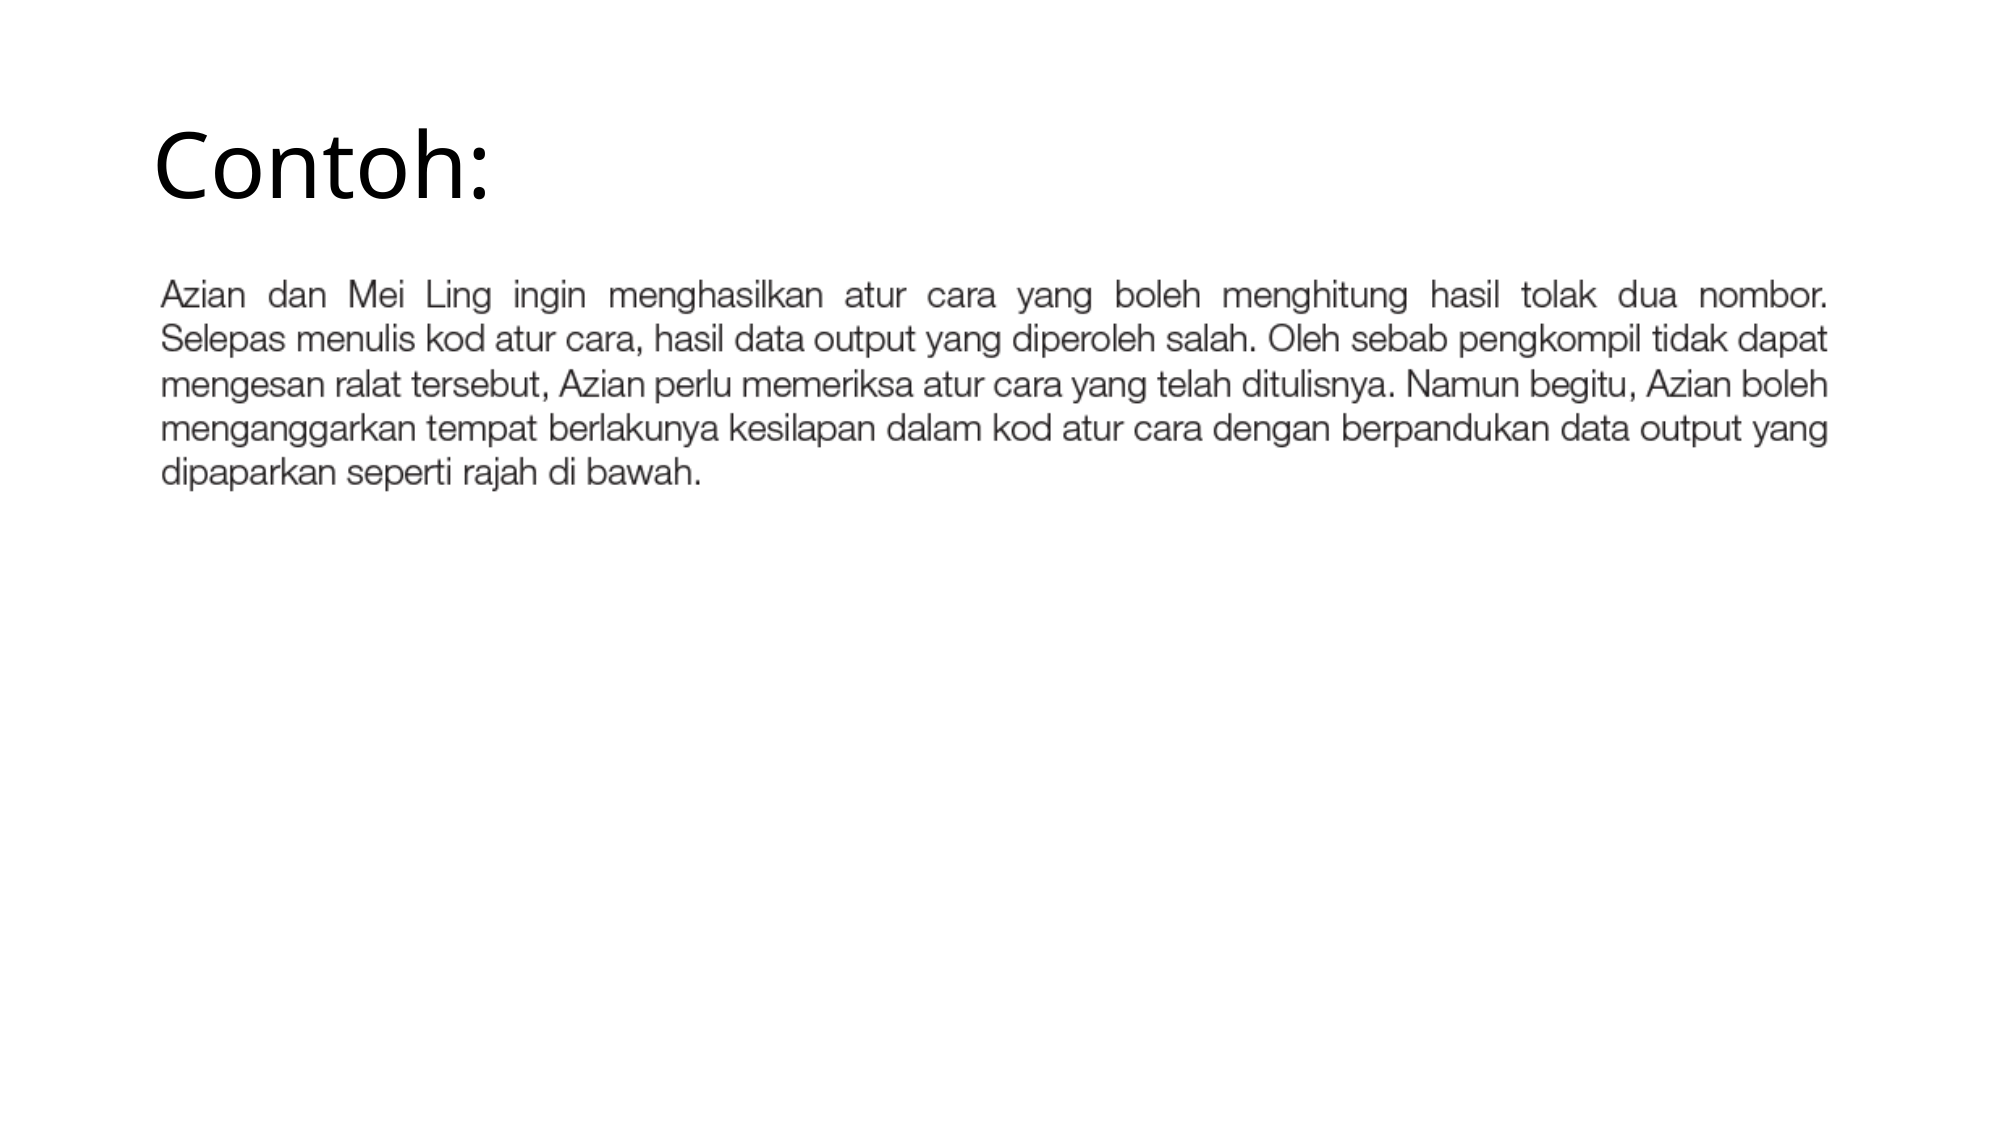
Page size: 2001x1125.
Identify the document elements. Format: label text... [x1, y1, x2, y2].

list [148, 254, 1863, 498]
title Contoh: [137, 59, 1863, 278]
